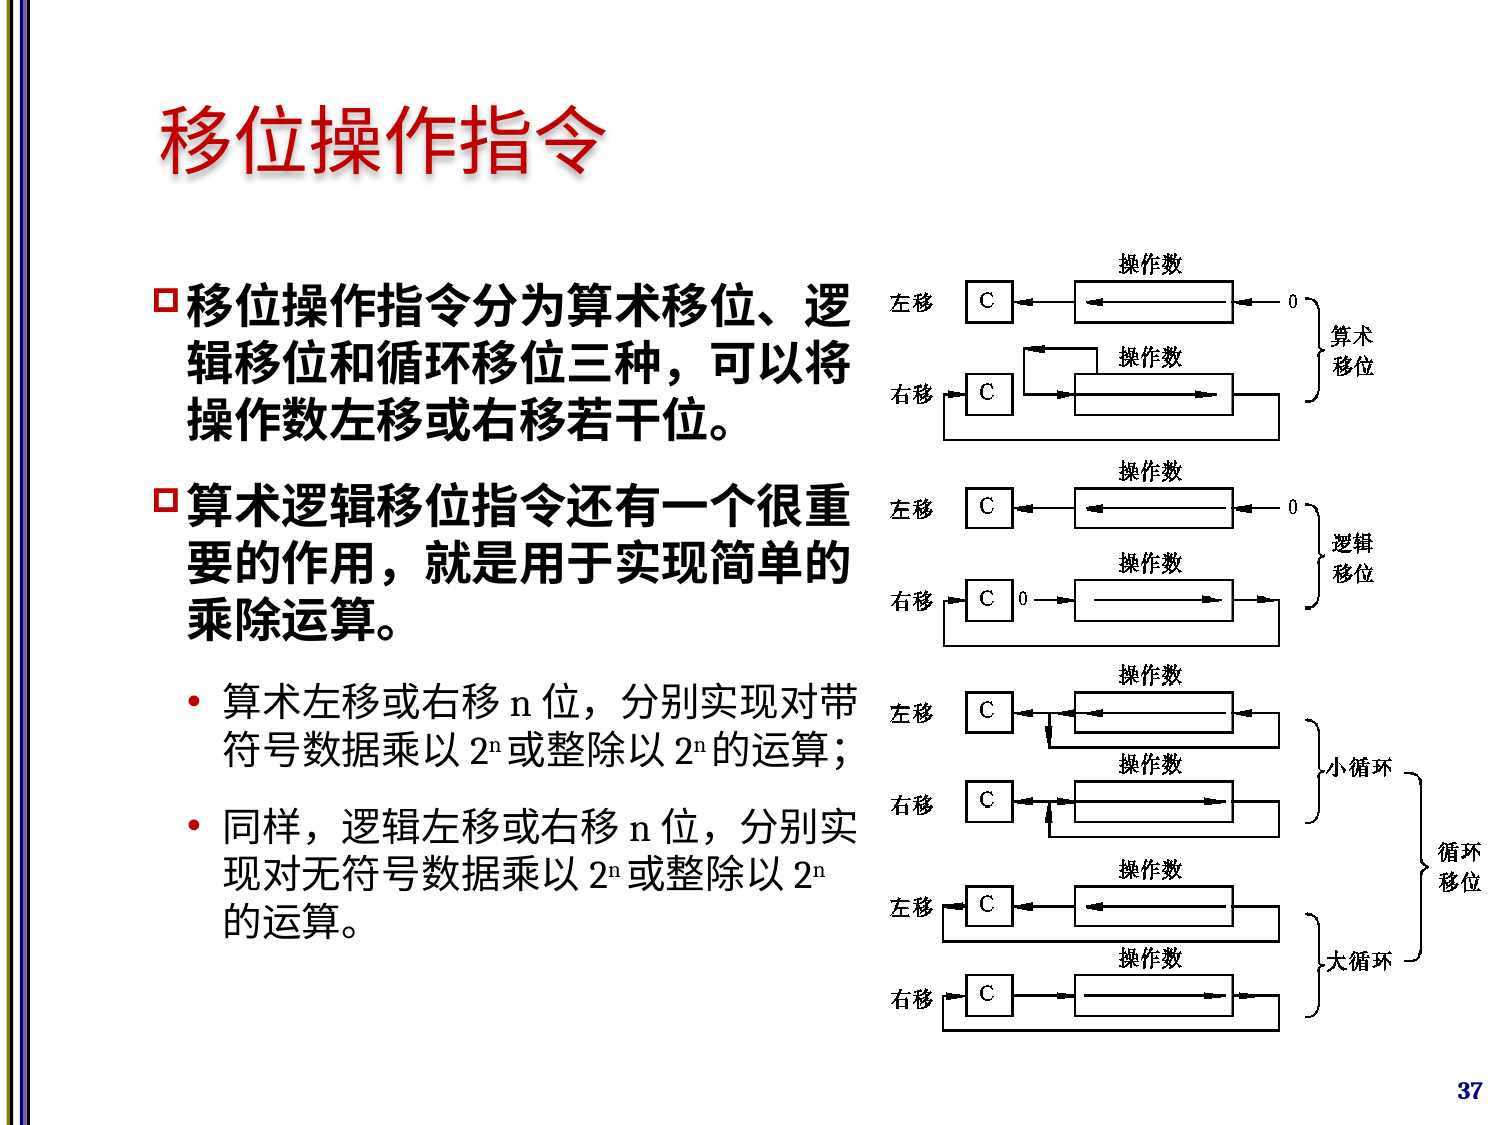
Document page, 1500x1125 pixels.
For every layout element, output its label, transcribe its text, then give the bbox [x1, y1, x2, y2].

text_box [873, 239, 1500, 1055]
list 移位操作指令分为算术移位、逻辑移位和循环移位三种，可以将操作数左移或右移若干位。 算术逻辑移位指令还有一个很重要的作用，就是用于实现简单的乘除运算。 算术左移或右移n位，分别实现对带符号数据乘以2n或整除以2n的运算； 同样，逻辑左移或右移n位，分别实现对无符号数据乘以2n或整除以2n的运算。 [117, 246, 868, 1020]
slide_number 37 [1394, 1066, 1498, 1113]
title 移位操作指令 [128, 45, 1359, 233]
